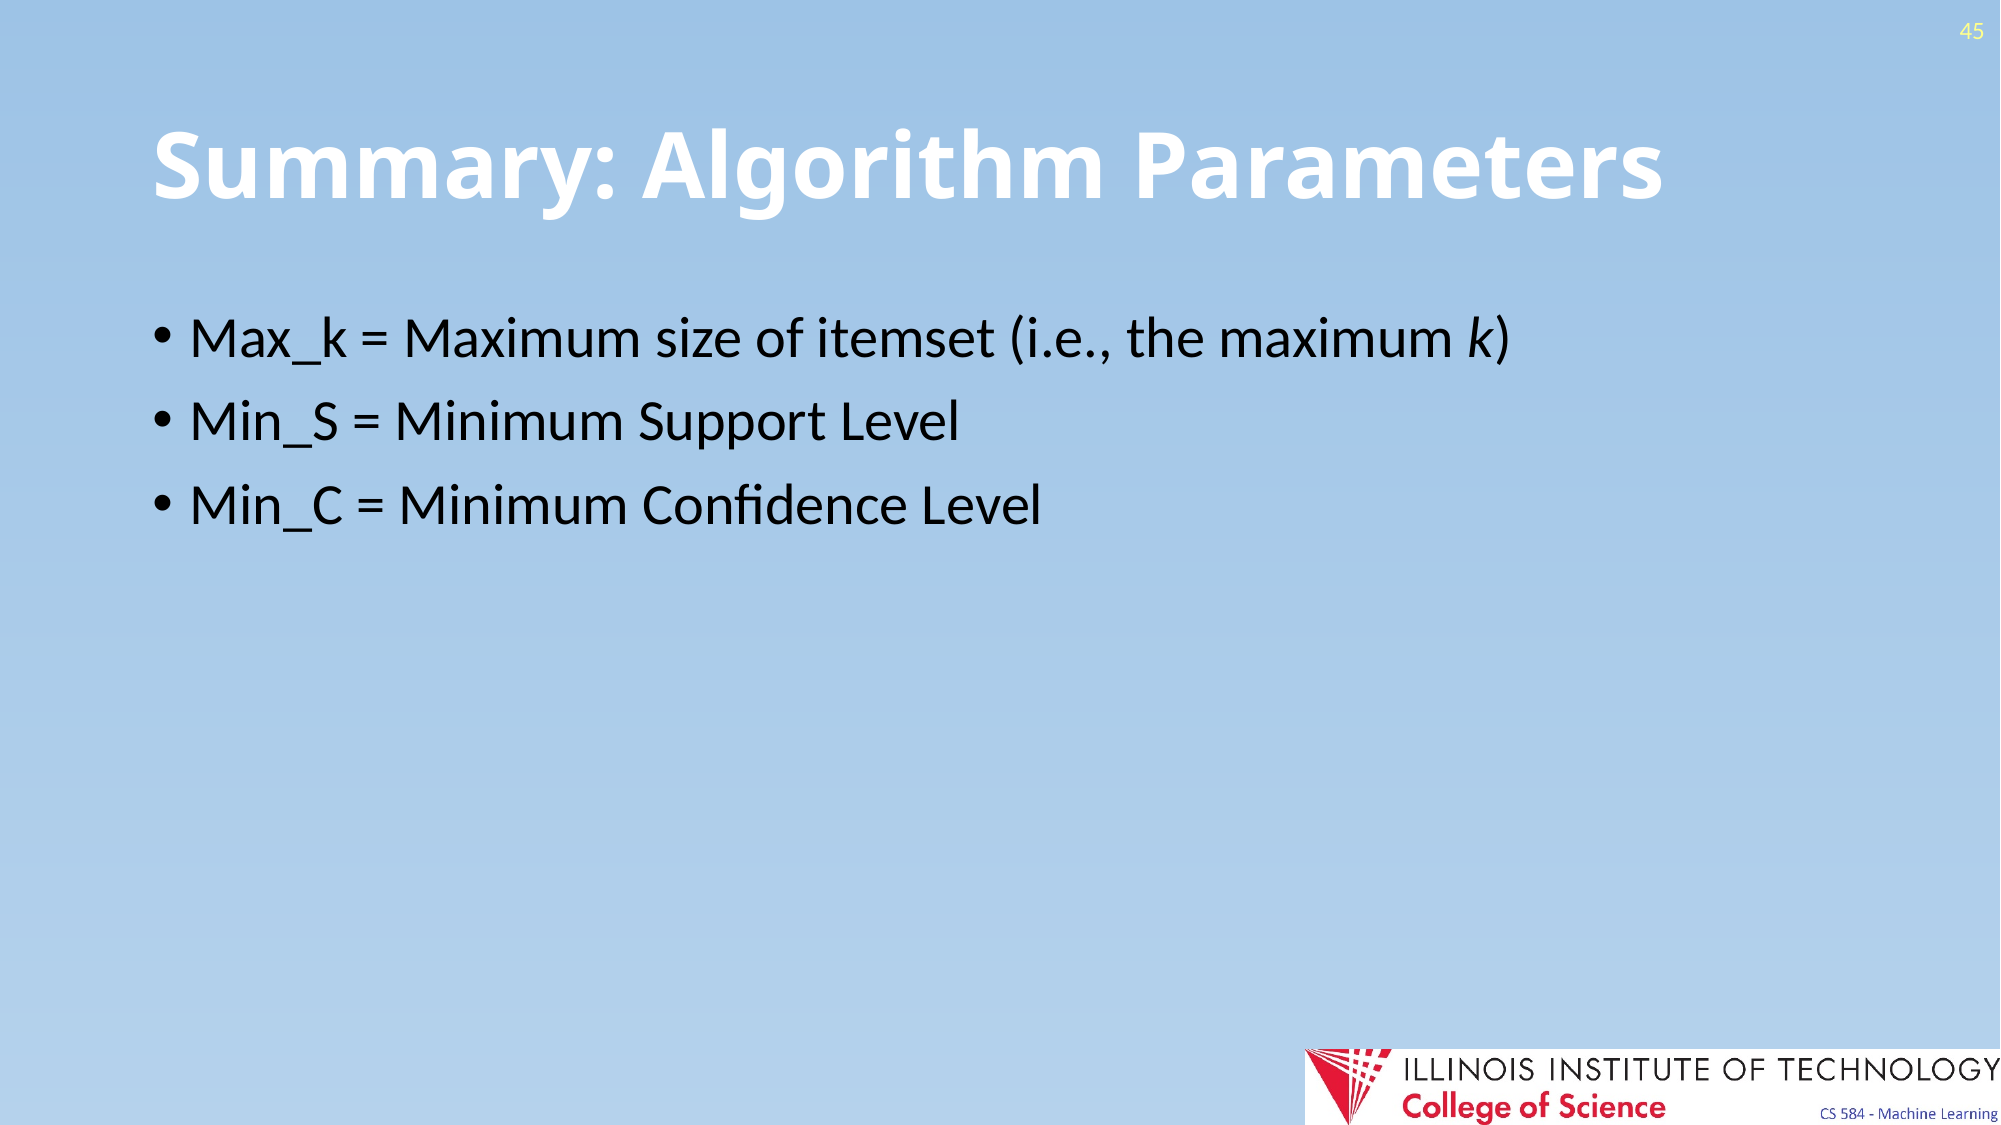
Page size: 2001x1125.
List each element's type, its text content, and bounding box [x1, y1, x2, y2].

title Summary: Algorithm Parameters [137, 59, 1863, 278]
picture [1305, 1049, 2000, 1125]
list Max_k = Maximum size of itemset (i.e., the maximum k) Min_S = Minimum Support Level Min_C = Minimum Confidence Level [137, 299, 1863, 1014]
slide_number 45 [1550, 0, 2000, 60]
